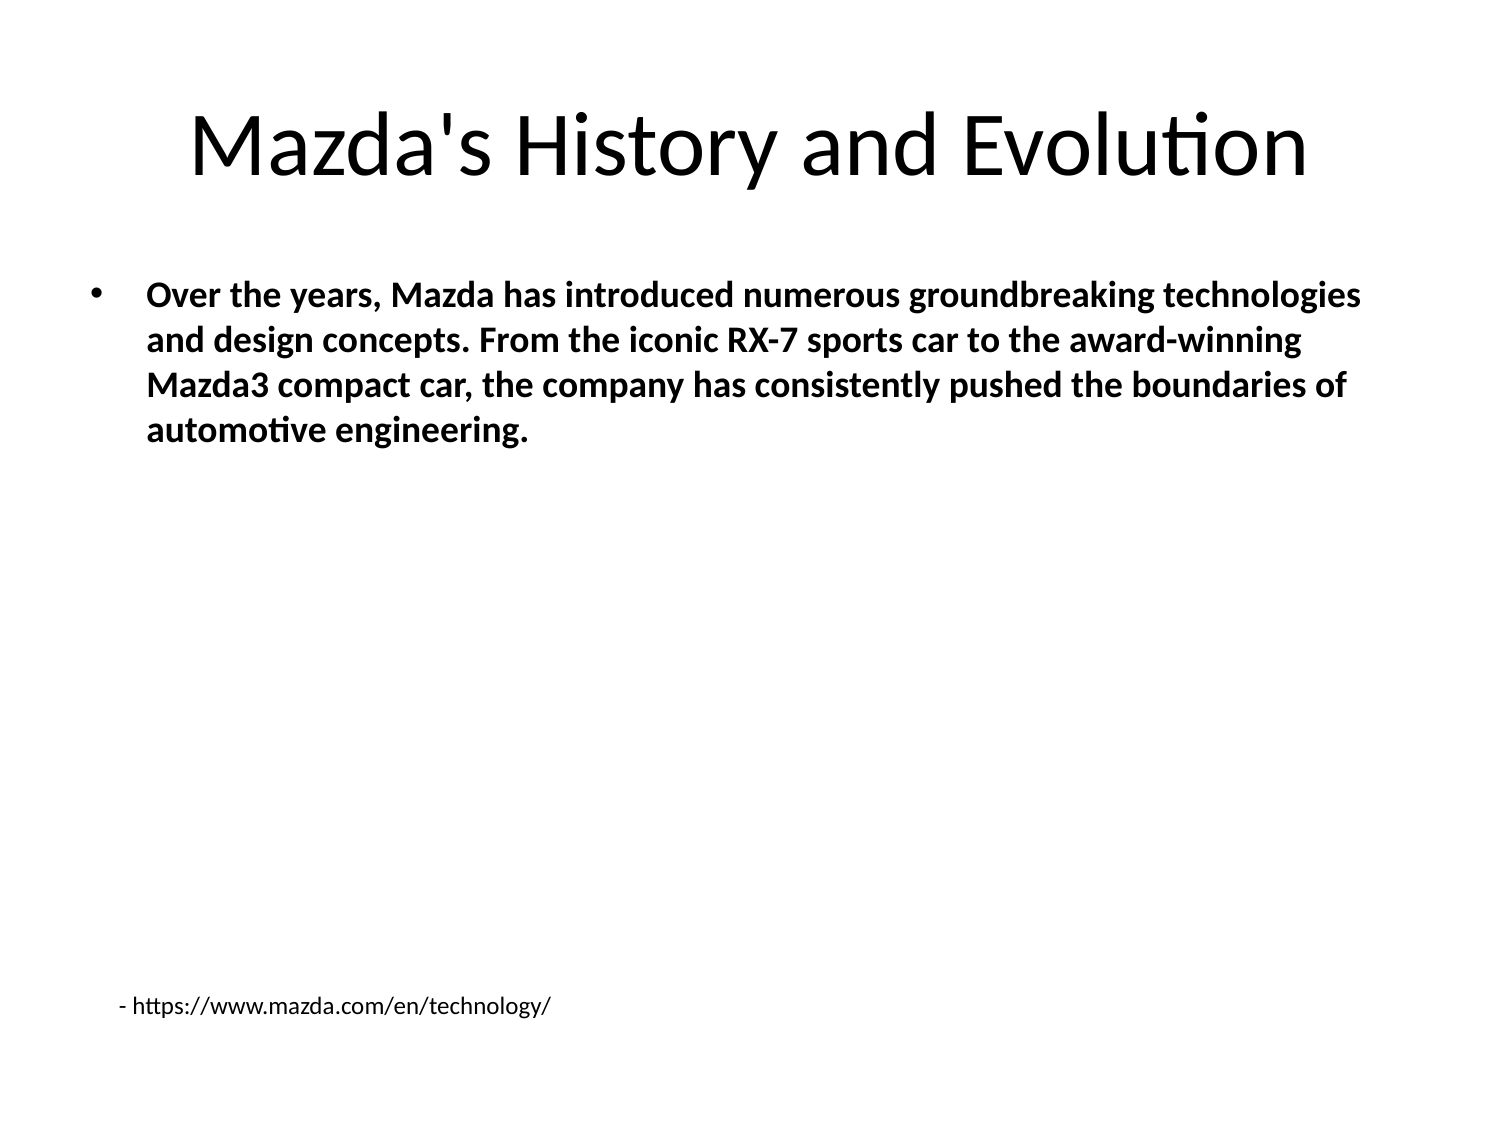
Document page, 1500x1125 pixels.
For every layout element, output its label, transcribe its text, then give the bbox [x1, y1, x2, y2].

list Over the years, Mazda has introduced numerous groundbreaking technologies and design concepts. From the iconic RX-7 sports car to the award-winning Mazda3 compact car, the company has consistently pushed the boundaries of automotive engineering. [75, 262, 1425, 1005]
title Mazda's History and Evolution [75, 45, 1425, 233]
text_box - https://www.mazda.com/en/technology/ [104, 937, 1500, 1028]
